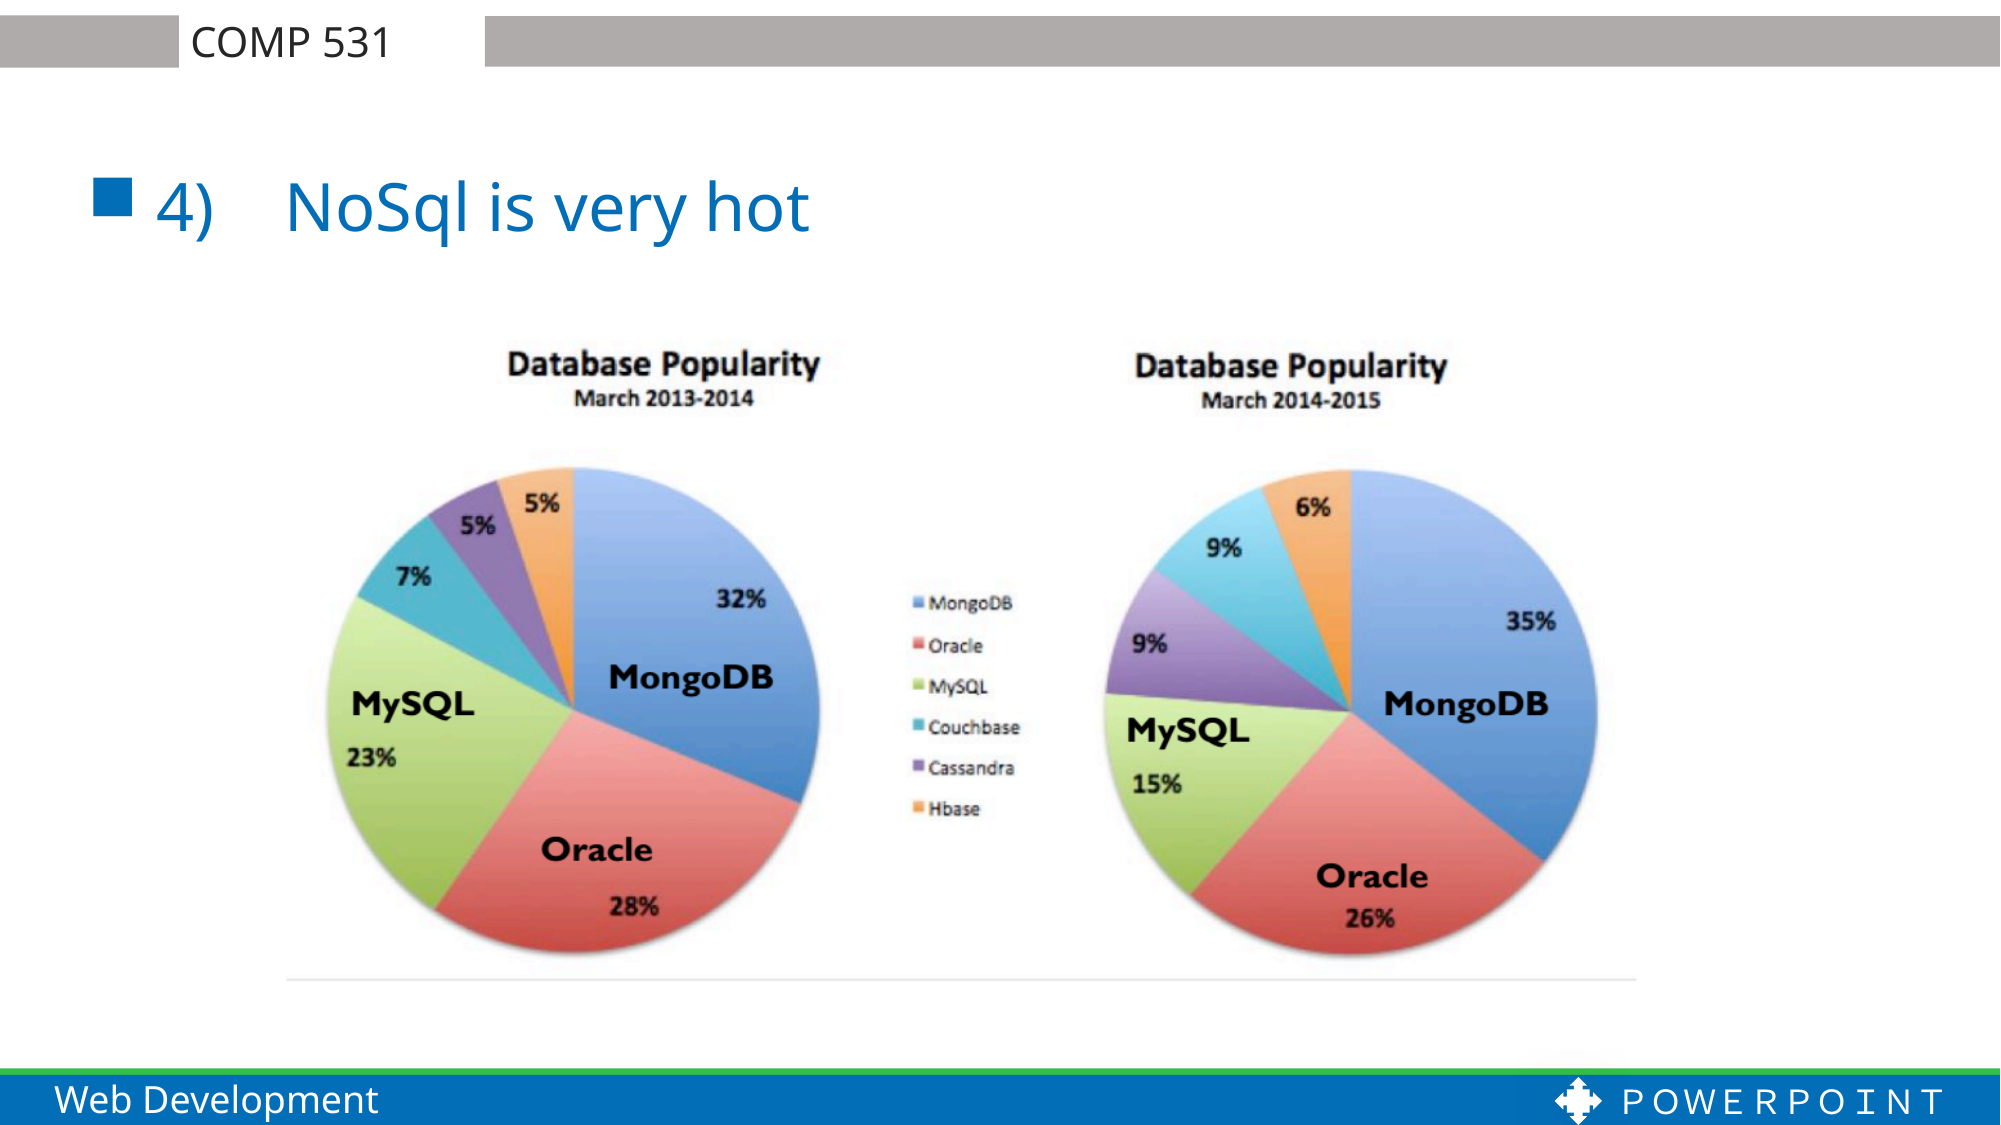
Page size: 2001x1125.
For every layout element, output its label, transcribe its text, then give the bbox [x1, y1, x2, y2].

text_box 4) NoSql is very hot [73, 157, 1660, 253]
picture [284, 320, 1661, 995]
